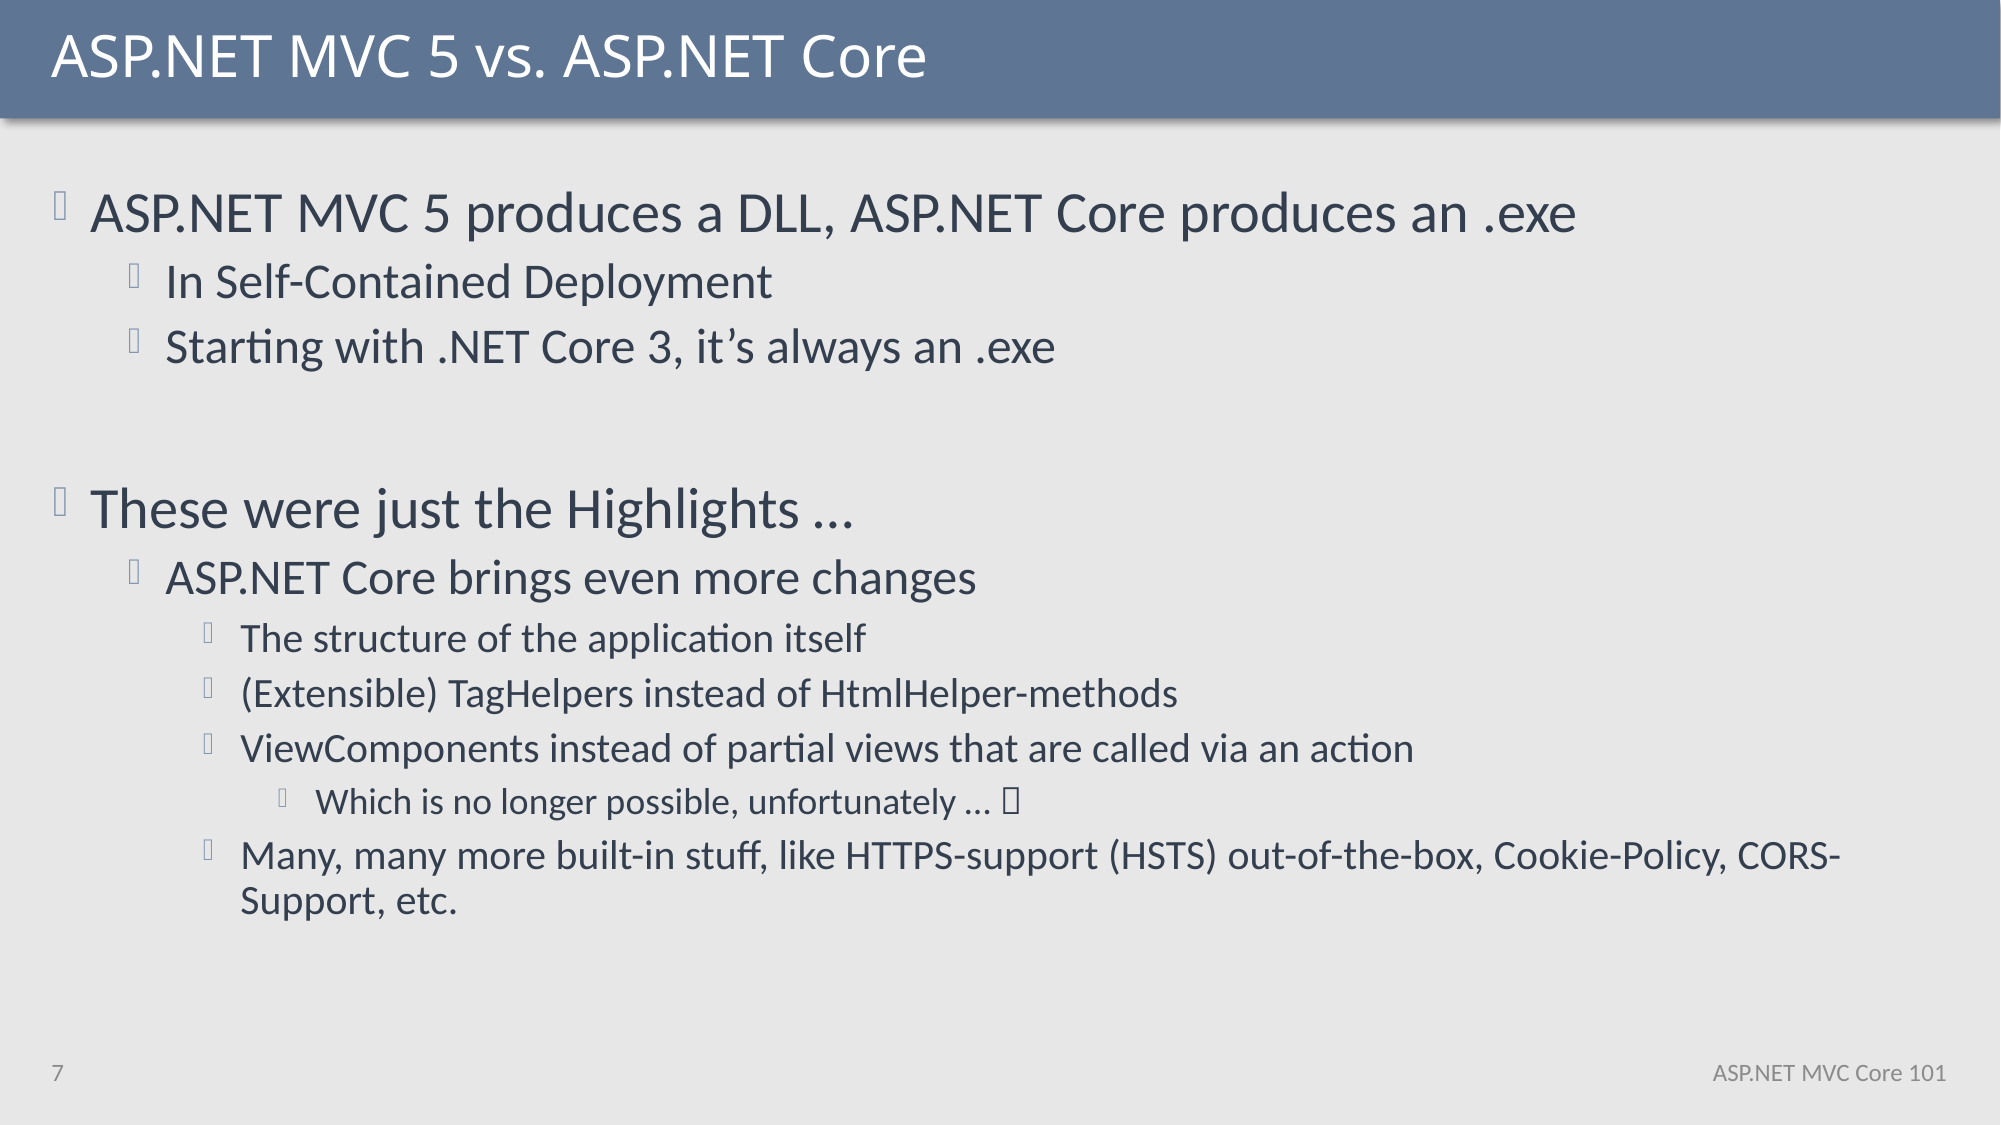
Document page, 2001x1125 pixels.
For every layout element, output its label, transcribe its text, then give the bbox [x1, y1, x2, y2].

list ASP.NET MVC 5 produces a DLL, ASP.NET Core produces an .exe In Self-Contained Deployment Starting with .NET Core 3, it’s always an .exe These were just the Highlights … ASP.NET Core brings even more changes The structure of the application itself (Extensible) TagHelpers instead of HtmlHelper-methods ViewComponents instead of partial views that are called via an action Which is no longer possible, unfortunately …  Many, many more built-in stuff, like HTTPS-support (HSTS) out-of-the-box, Cookie-Policy, CORS-Support, etc. [37, 174, 1963, 1014]
title ASP.NET MVC 5 vs. ASP.NET Core [36, 1, 1963, 118]
slide_number 7 [36, 1041, 123, 1102]
footer ASP.NET MVC Core 101 [1224, 1041, 1963, 1102]
